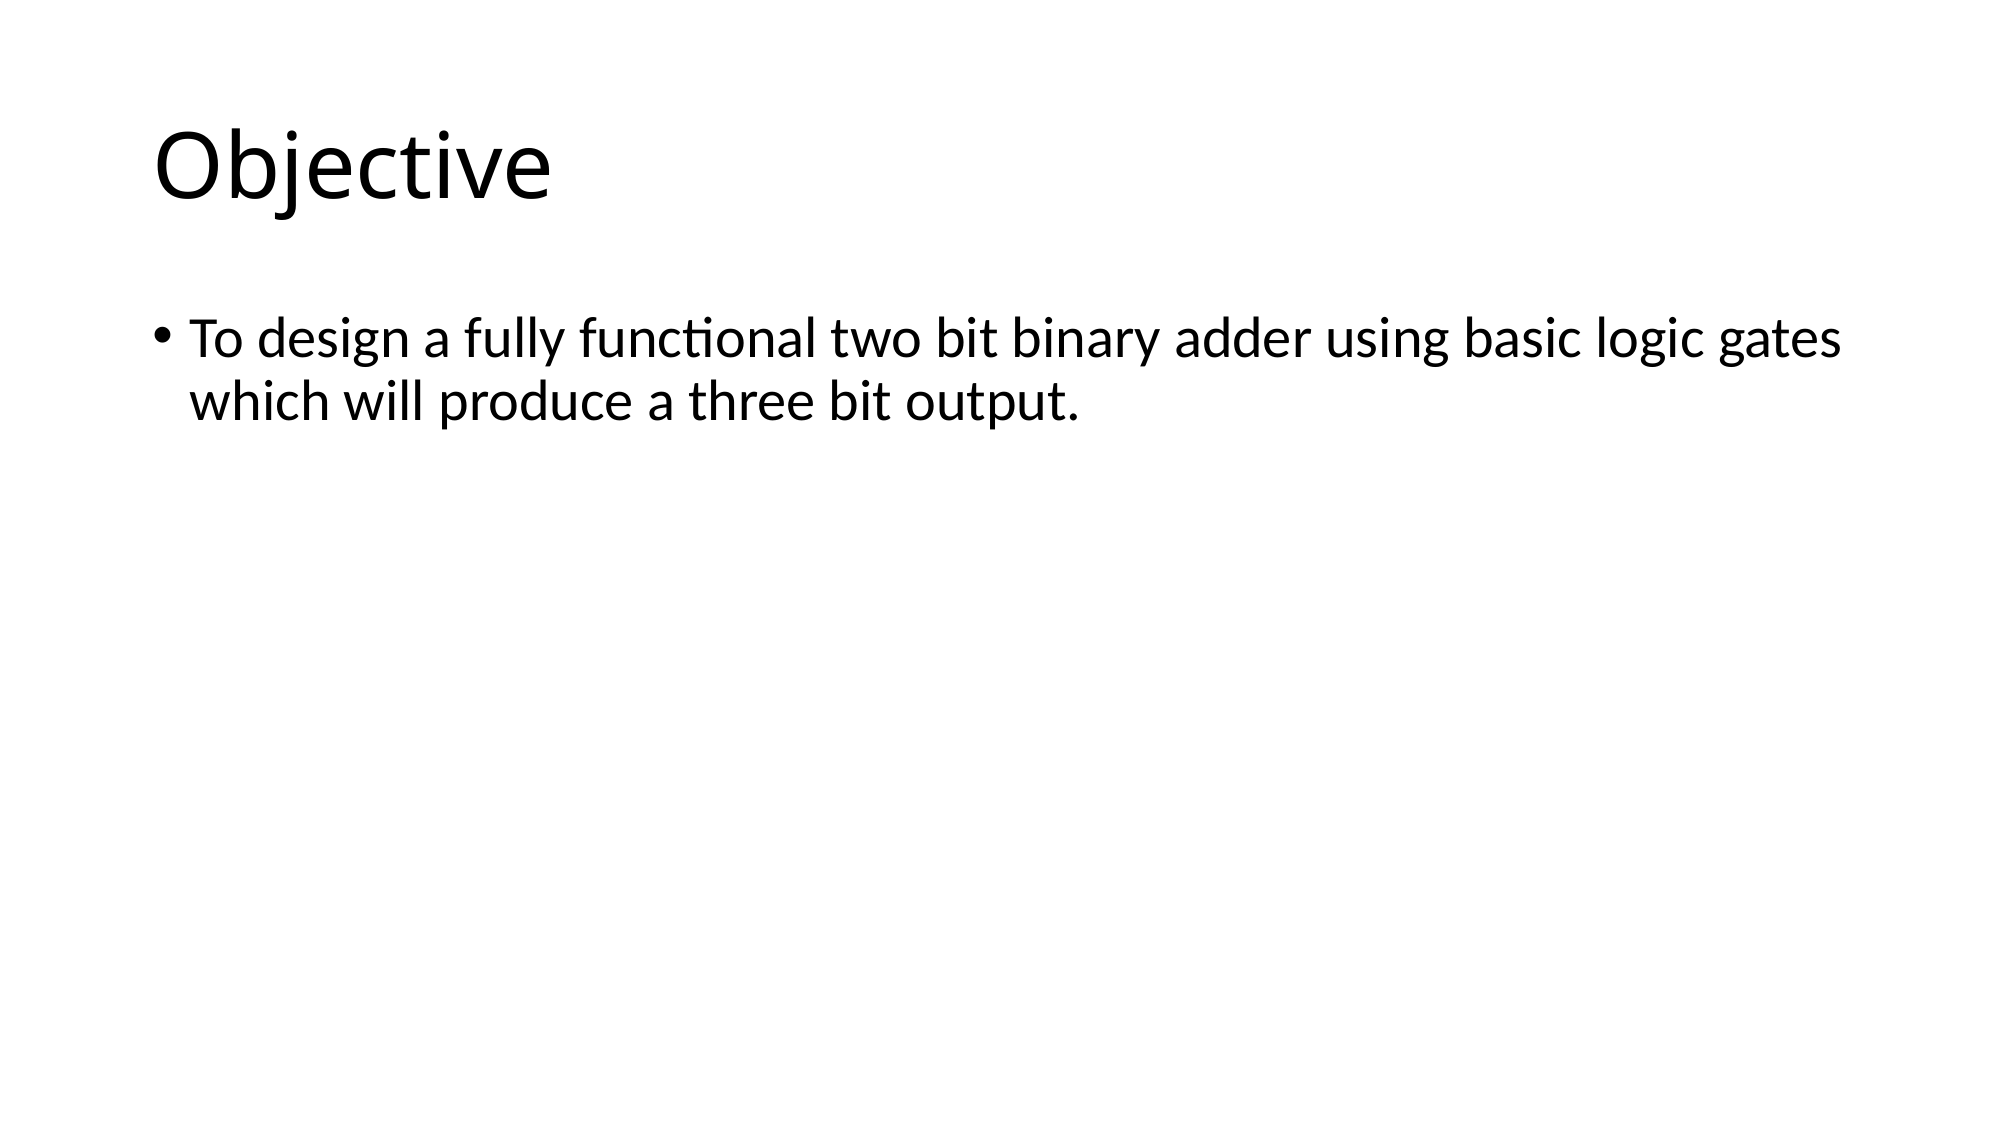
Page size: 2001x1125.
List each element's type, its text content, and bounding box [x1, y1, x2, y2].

list To design a fully functional two bit binary adder using basic logic gates which will produce a three bit output. [137, 299, 1863, 1014]
title Objective [137, 59, 1863, 278]
